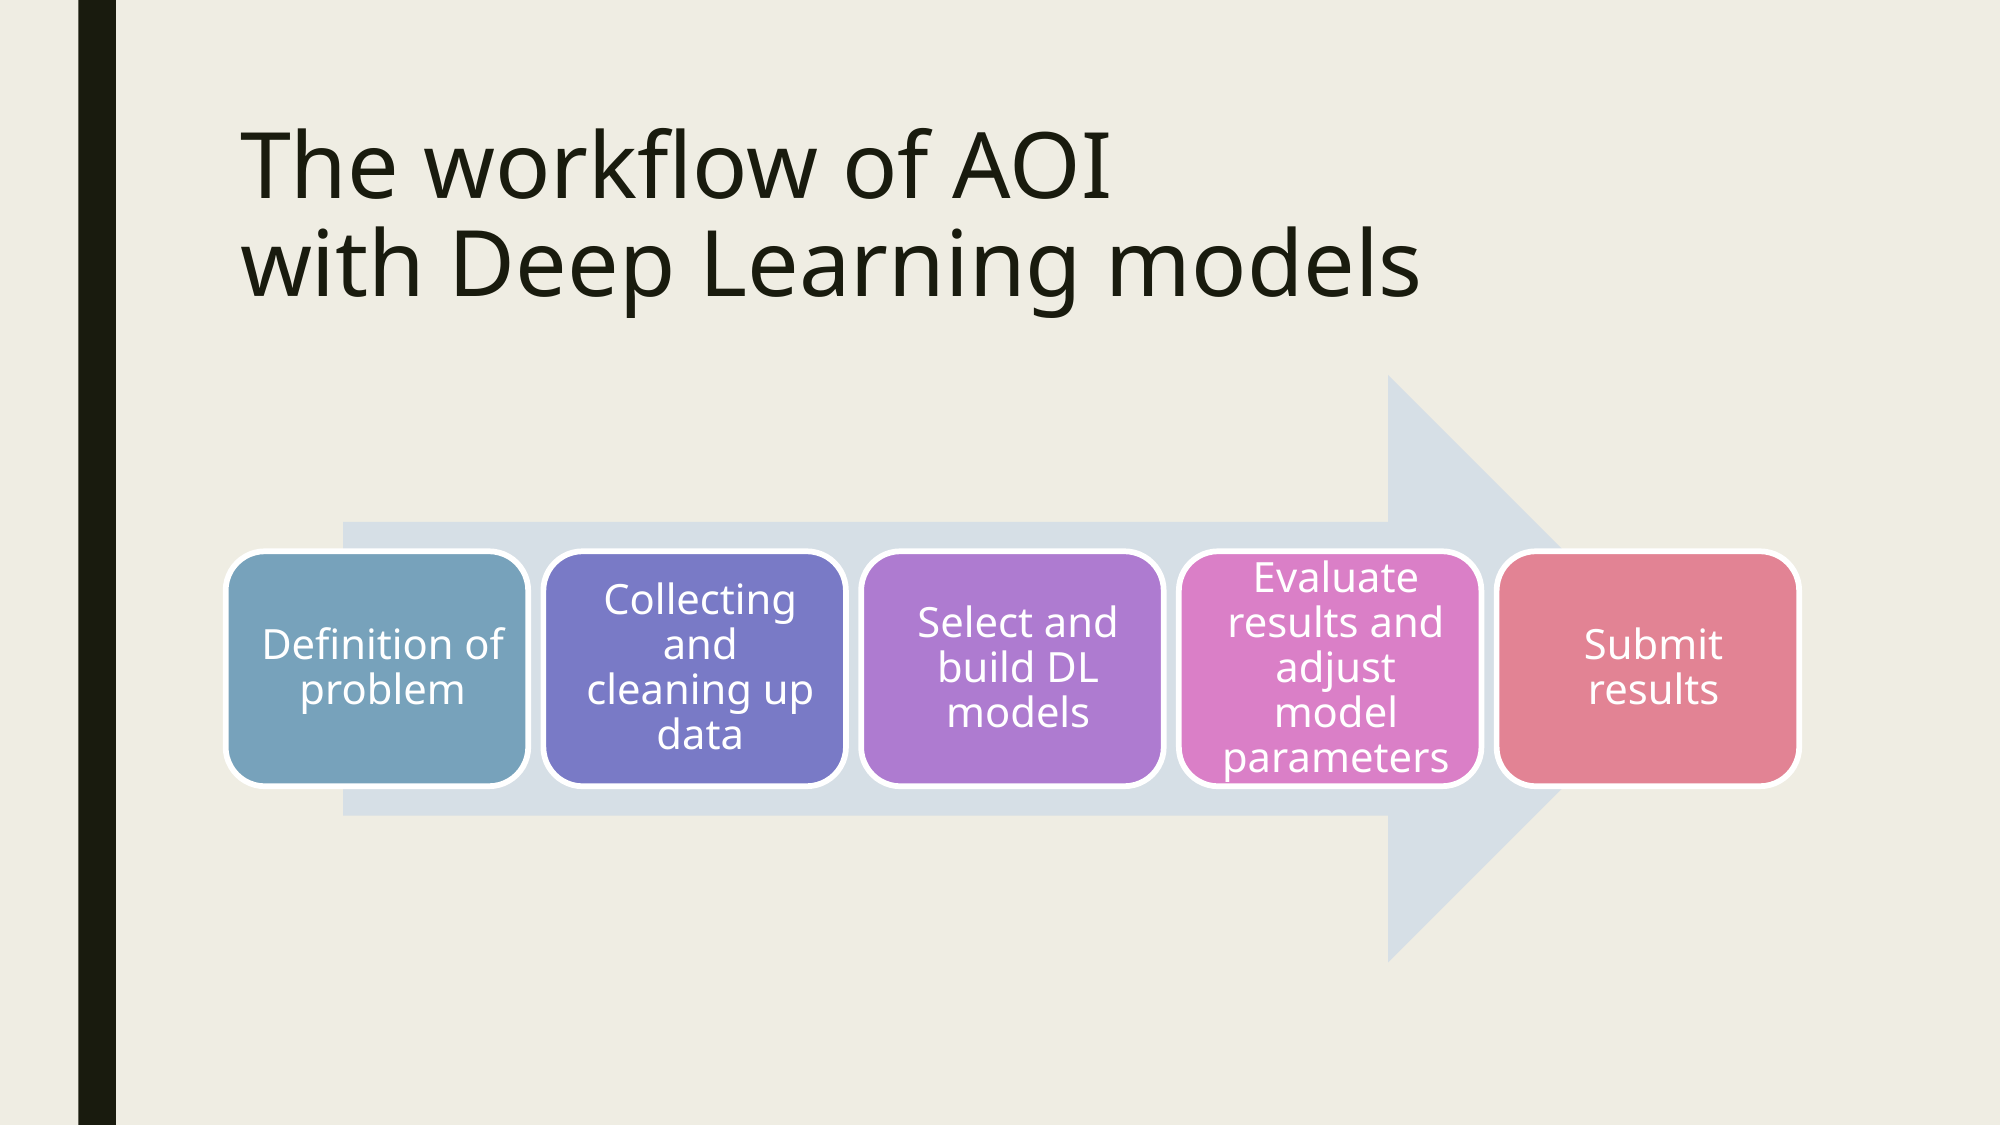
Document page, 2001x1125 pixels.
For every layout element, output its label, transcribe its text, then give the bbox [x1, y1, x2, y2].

title The workflow of AOI with Deep Learning models [225, 112, 1800, 357]
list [224, 374, 1800, 963]
